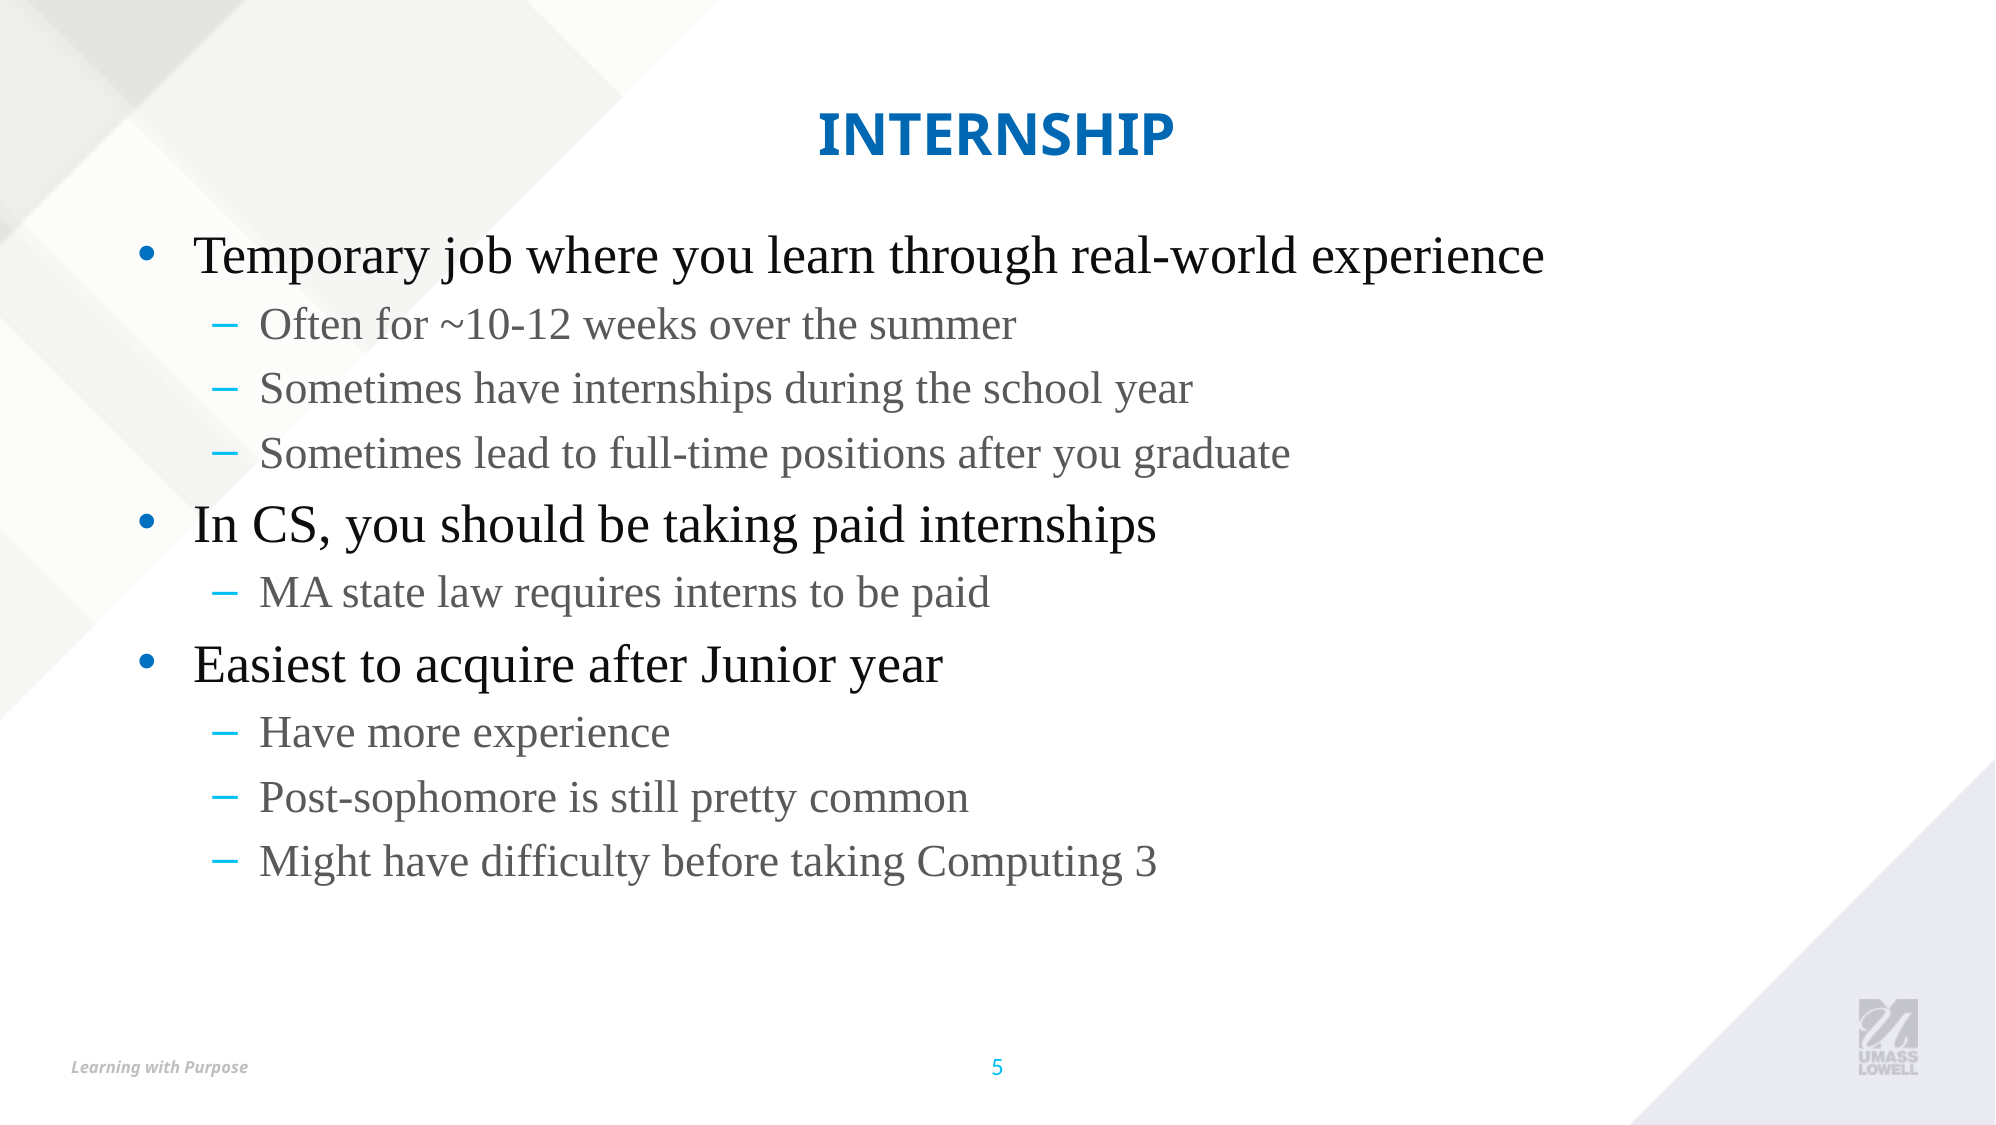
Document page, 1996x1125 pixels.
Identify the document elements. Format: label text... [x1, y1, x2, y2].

list Temporary job where you learn through real-world experience Often for ~10-12 weeks over the summer Sometimes have internships during the school year Sometimes lead to full-time positions after you graduate In CS, you should be taking paid internships MA state law requires interns to be paid Easiest to acquire after Junior year Have more experience Post-sophomore is still pretty common Might have difficulty before taking Computing 3 [122, 212, 1873, 913]
picture [0, 0, 1996, 1125]
title Internship [122, 37, 1873, 175]
slide_number 5 [964, 1042, 1031, 1103]
